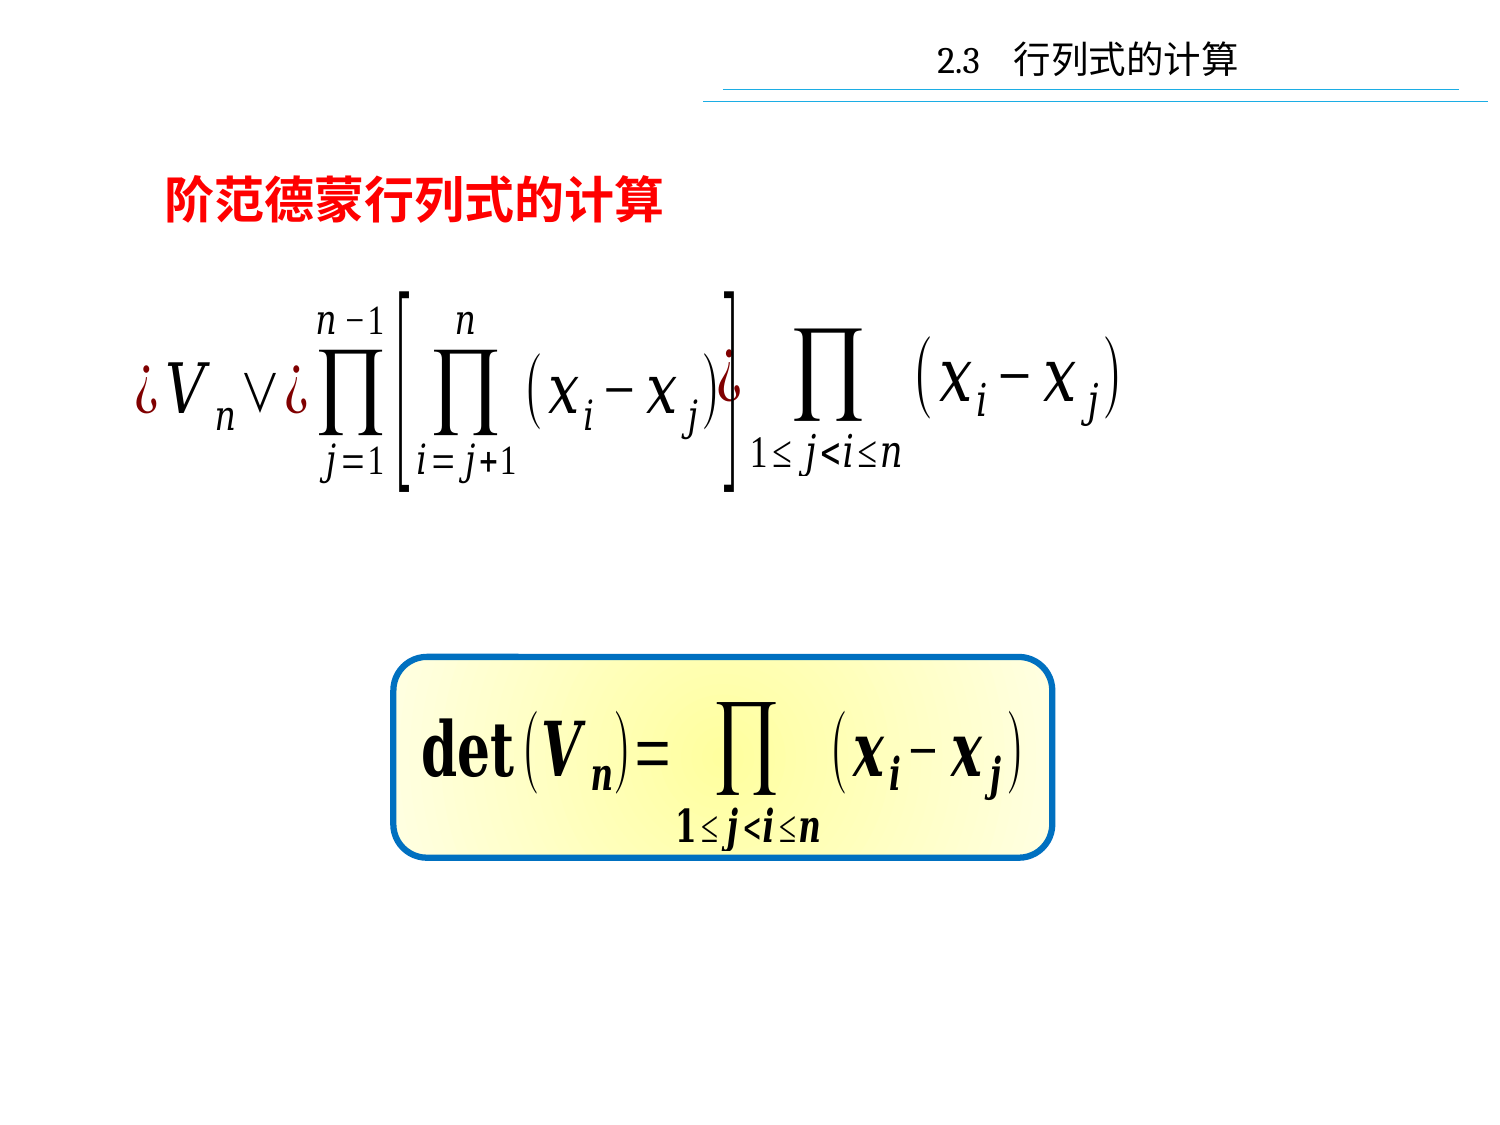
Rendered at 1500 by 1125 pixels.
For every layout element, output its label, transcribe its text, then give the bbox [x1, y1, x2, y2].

text_box [392, 656, 1054, 859]
text_box 2.3 行列式的计算 [749, 28, 1426, 84]
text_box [702, 89, 1489, 102]
